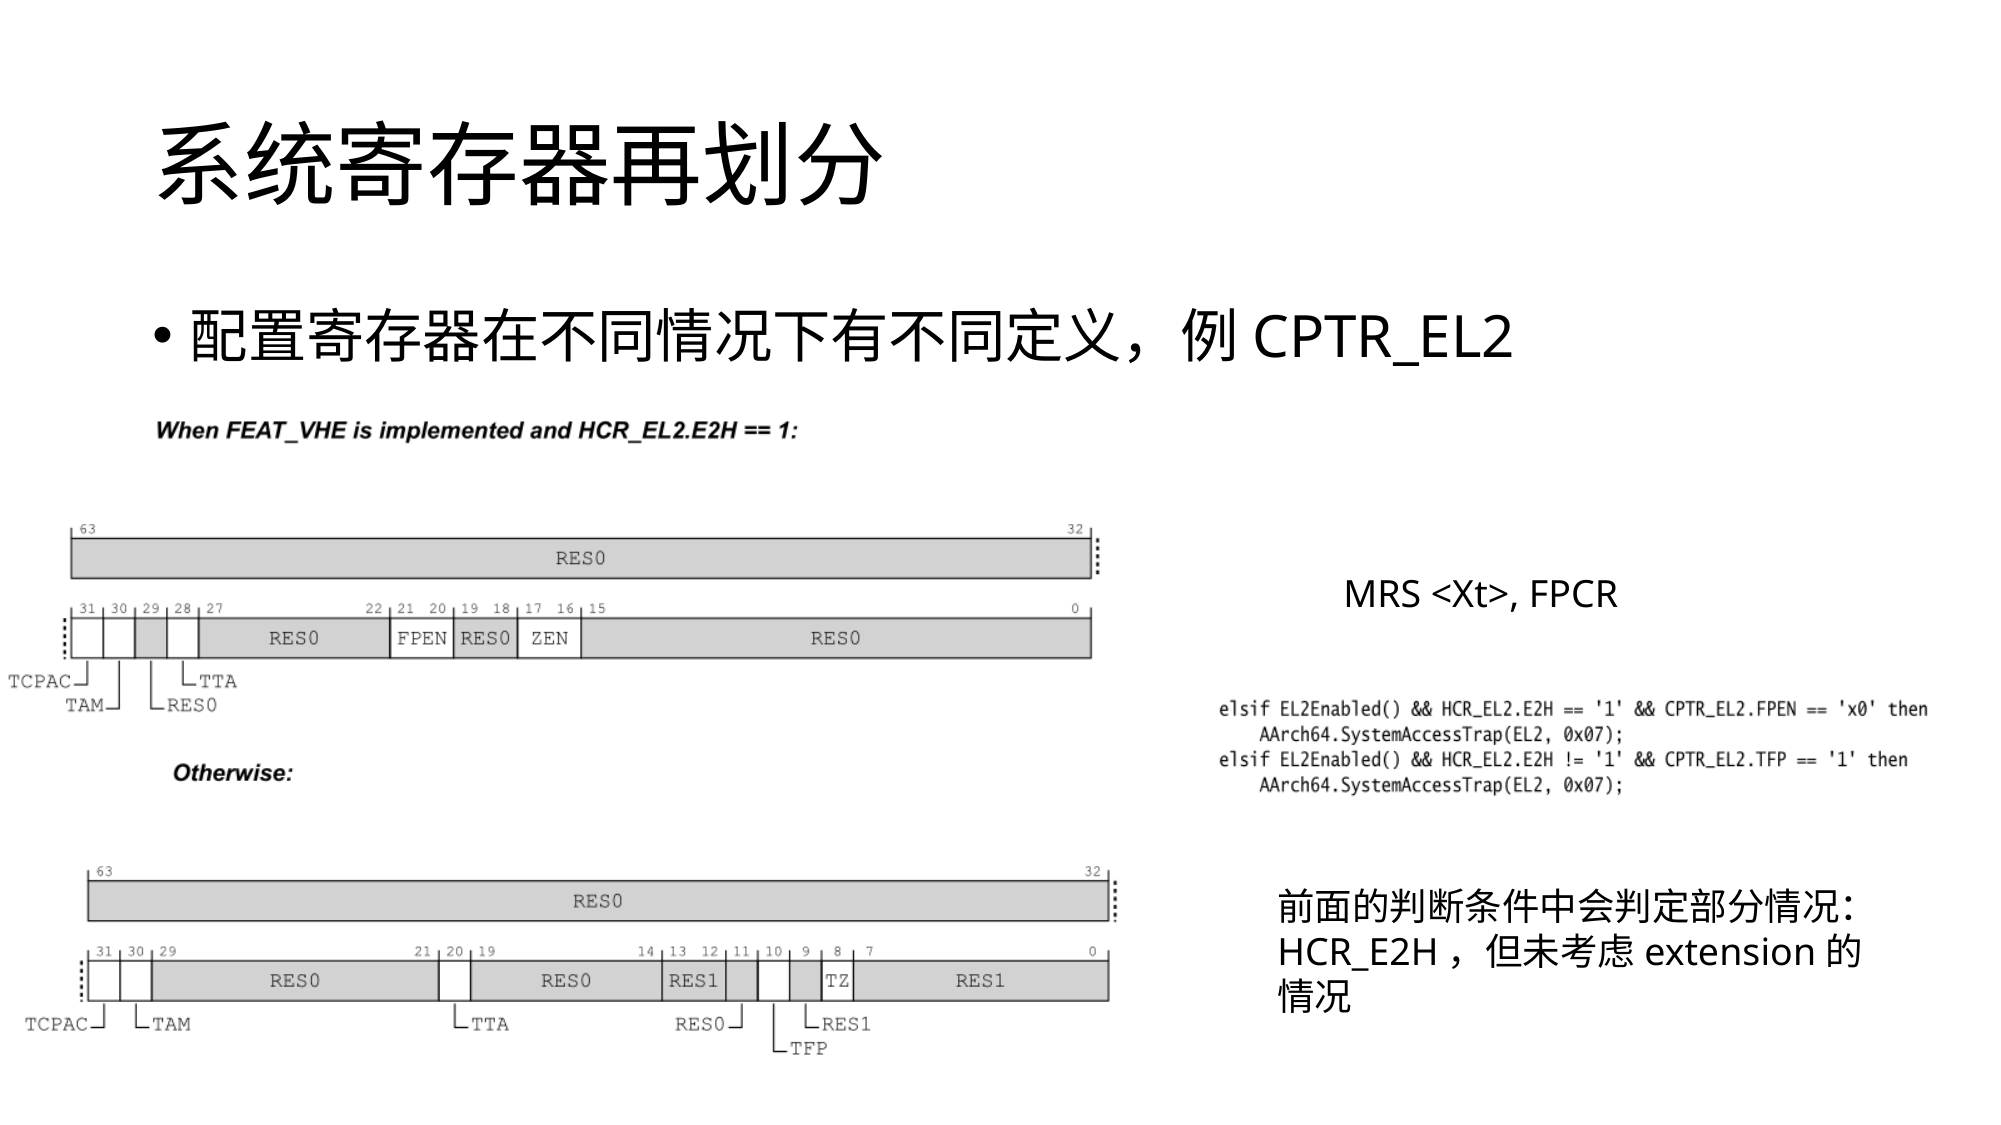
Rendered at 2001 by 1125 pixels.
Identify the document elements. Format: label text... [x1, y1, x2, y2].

text_box MRS <Xt>, FPCR [1328, 562, 1699, 623]
picture [1215, 696, 1936, 799]
list 配置寄存器在不同情况下有不同定义，例CPTR_EL2 [137, 299, 1863, 1014]
text_box 前面的判断条件中会判定部分情况：HCR_E2H，但未考虑extension的情况 [1262, 875, 1914, 1026]
picture [0, 399, 1126, 726]
picture [18, 747, 1126, 1066]
title 系统寄存器再划分 [137, 59, 1863, 278]
